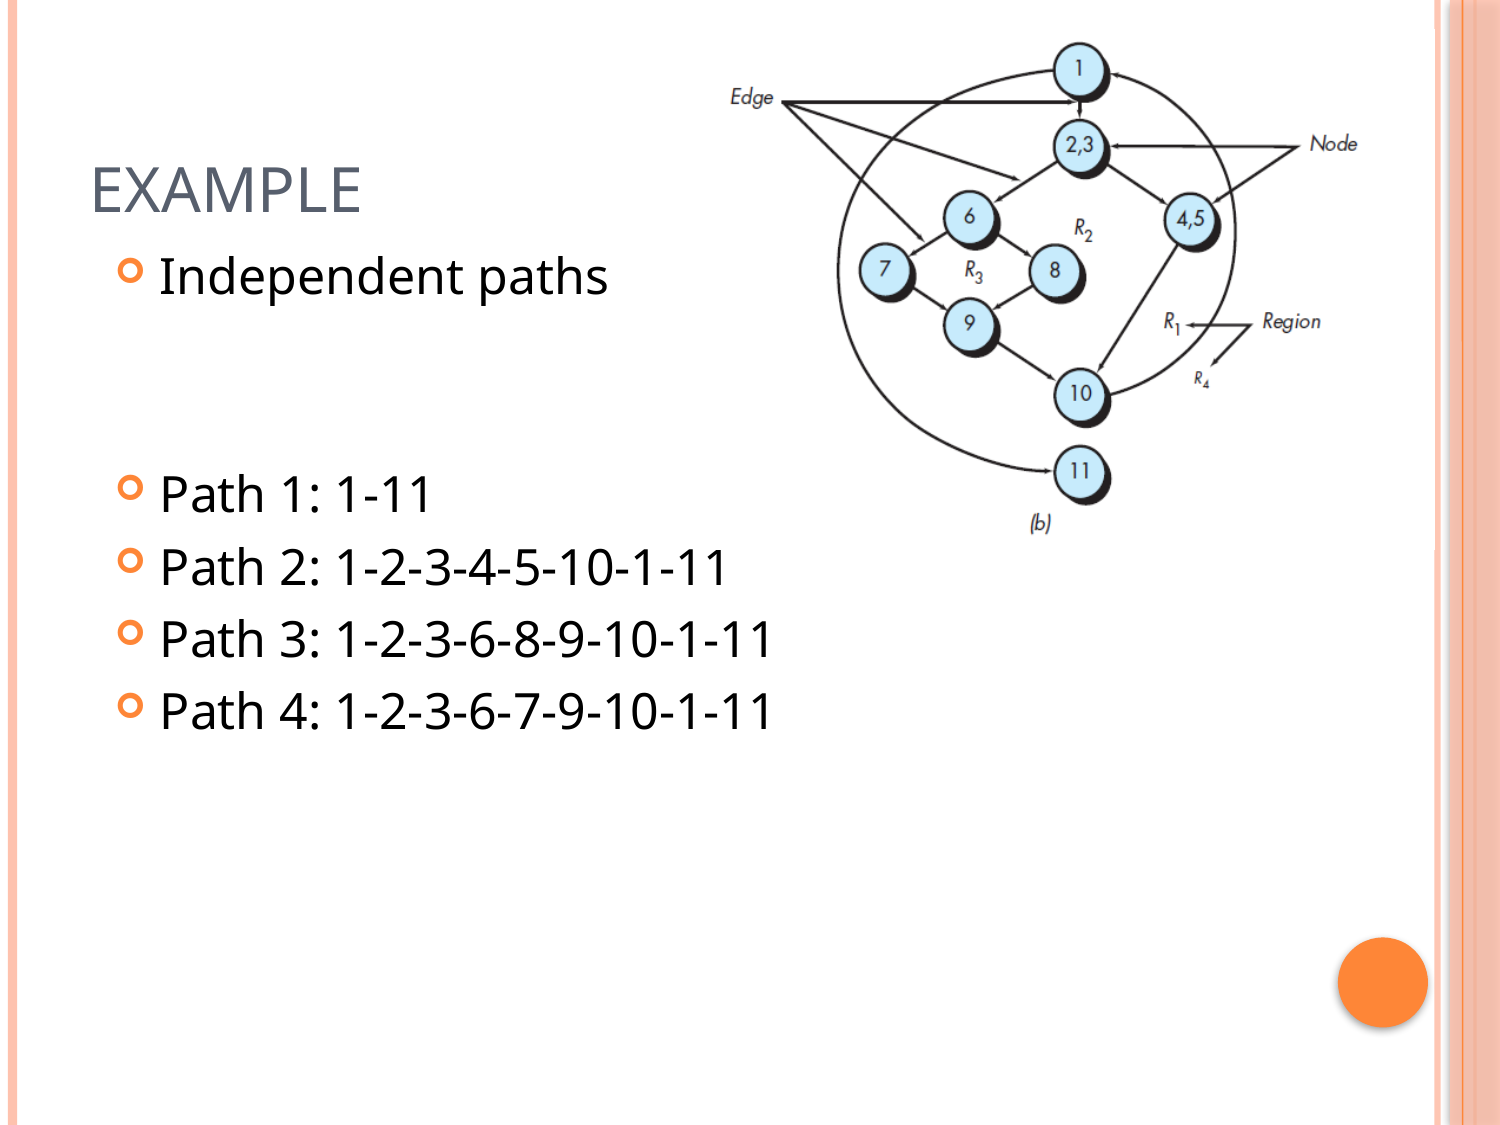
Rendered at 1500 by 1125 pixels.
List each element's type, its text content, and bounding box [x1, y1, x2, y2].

title Example [75, 45, 706, 233]
list Independent paths Path 1: 1-11 Path 2: 1-2-3-4-5-10-1-11 Path 3: 1-2-3-6-8-9-10-1-11 Path 4: 1-2-3-6-7-9-10-1-11 [99, 237, 1466, 1025]
picture [711, 29, 1435, 551]
